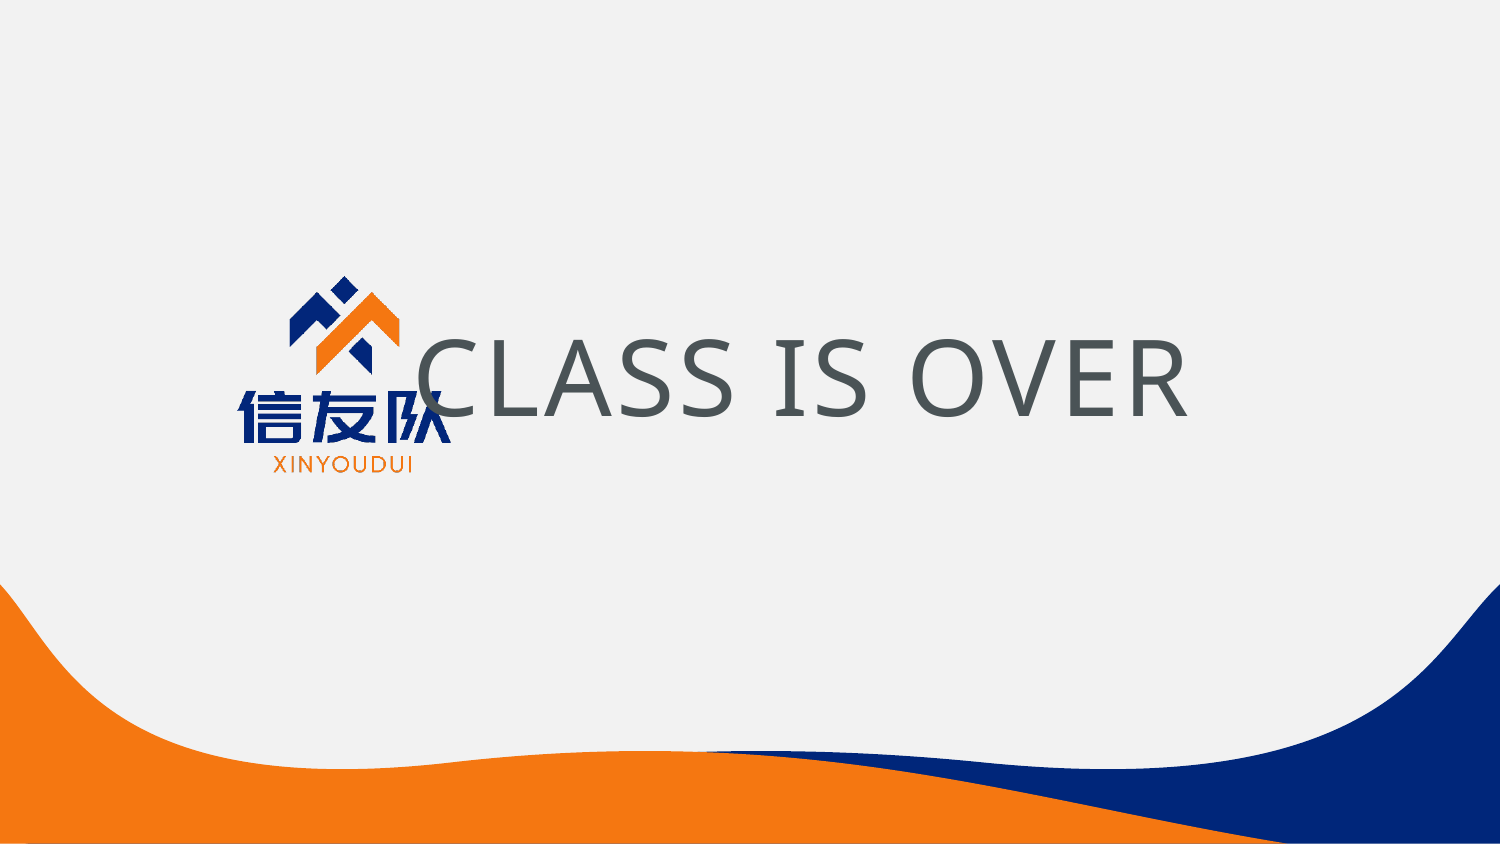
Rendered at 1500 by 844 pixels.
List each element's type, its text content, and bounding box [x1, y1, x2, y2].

text_box [702, 583, 1500, 844]
text_box [0, 583, 1289, 844]
picture [237, 267, 451, 481]
text_box Class is over [451, 302, 1206, 445]
